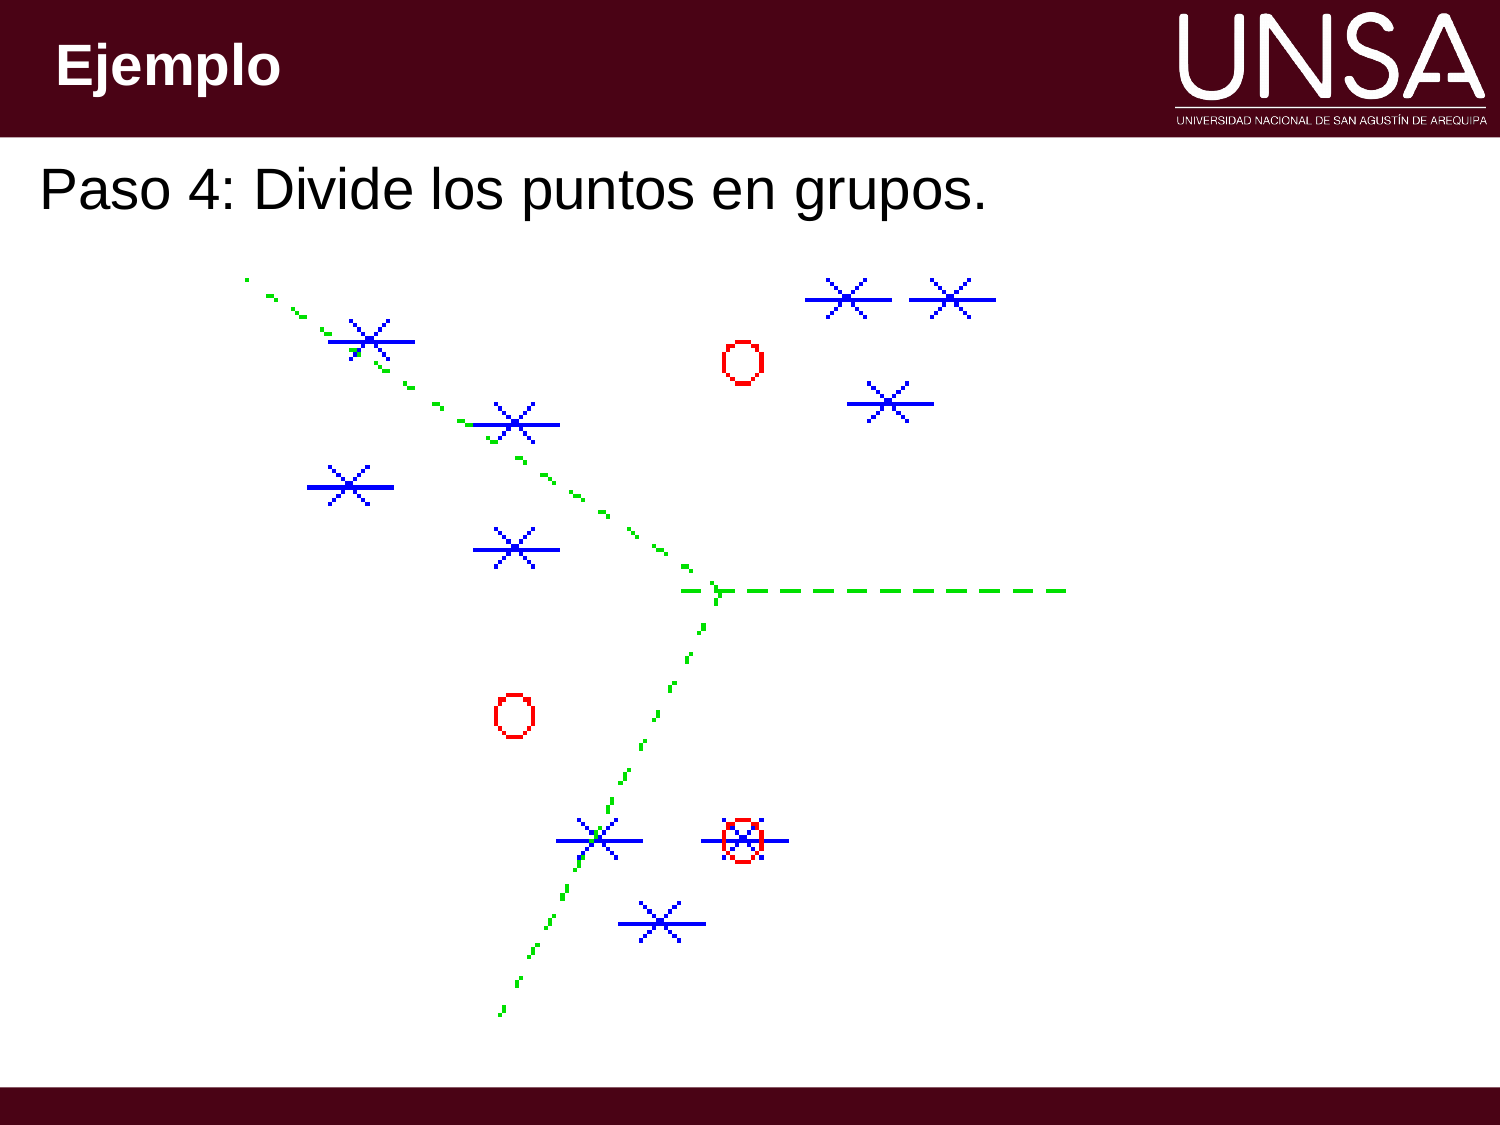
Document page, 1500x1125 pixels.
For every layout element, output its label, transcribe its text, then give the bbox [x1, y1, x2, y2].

text_box [200, 224, 1125, 1072]
text_box Paso 4: Divide los puntos en grupos. [37, 148, 993, 221]
title Ejemplo [53, 25, 285, 148]
picture [1175, 12, 1487, 125]
